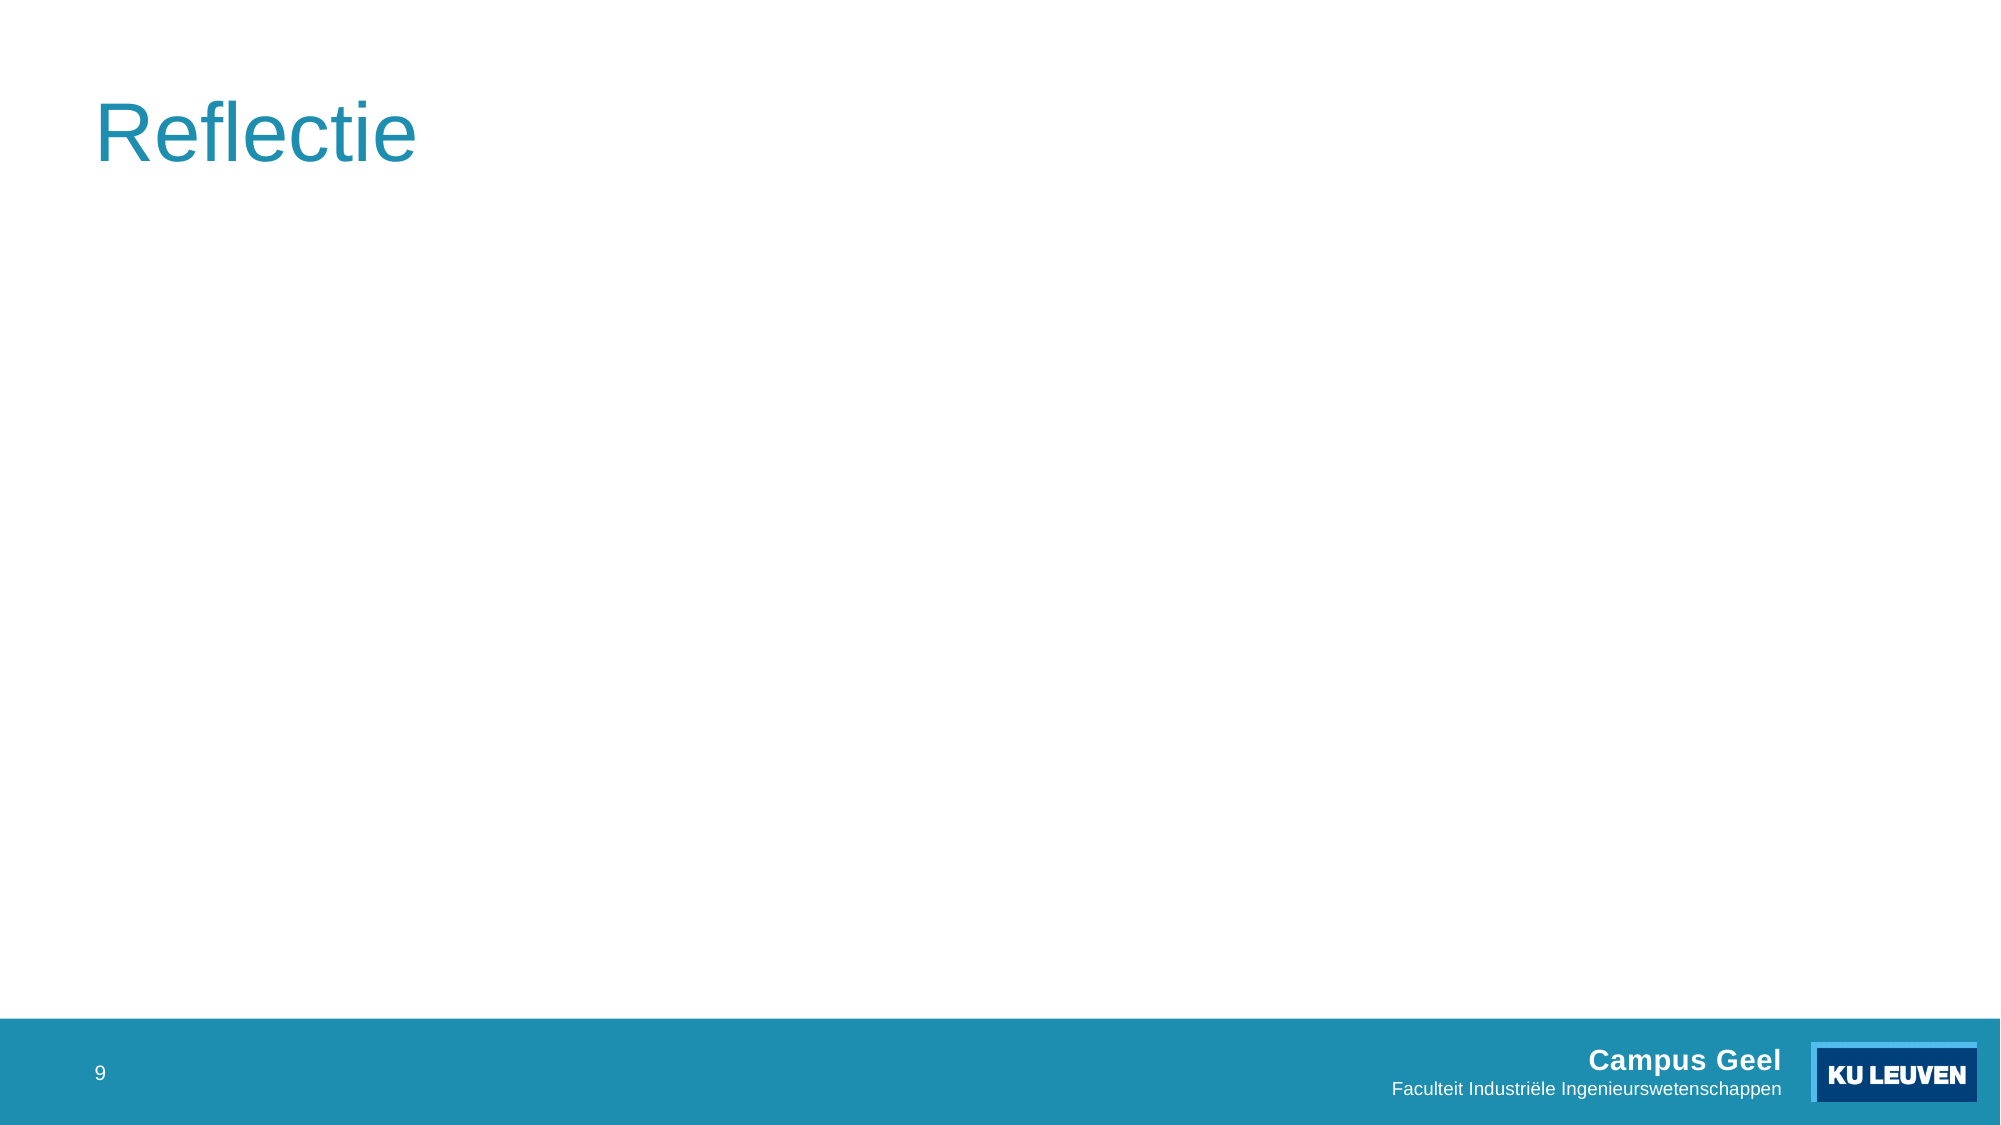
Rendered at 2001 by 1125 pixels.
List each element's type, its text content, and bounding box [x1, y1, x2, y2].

picture [1811, 1042, 1977, 1102]
title Reflectie [94, 33, 1906, 223]
slide_number 9 [94, 1018, 201, 1125]
